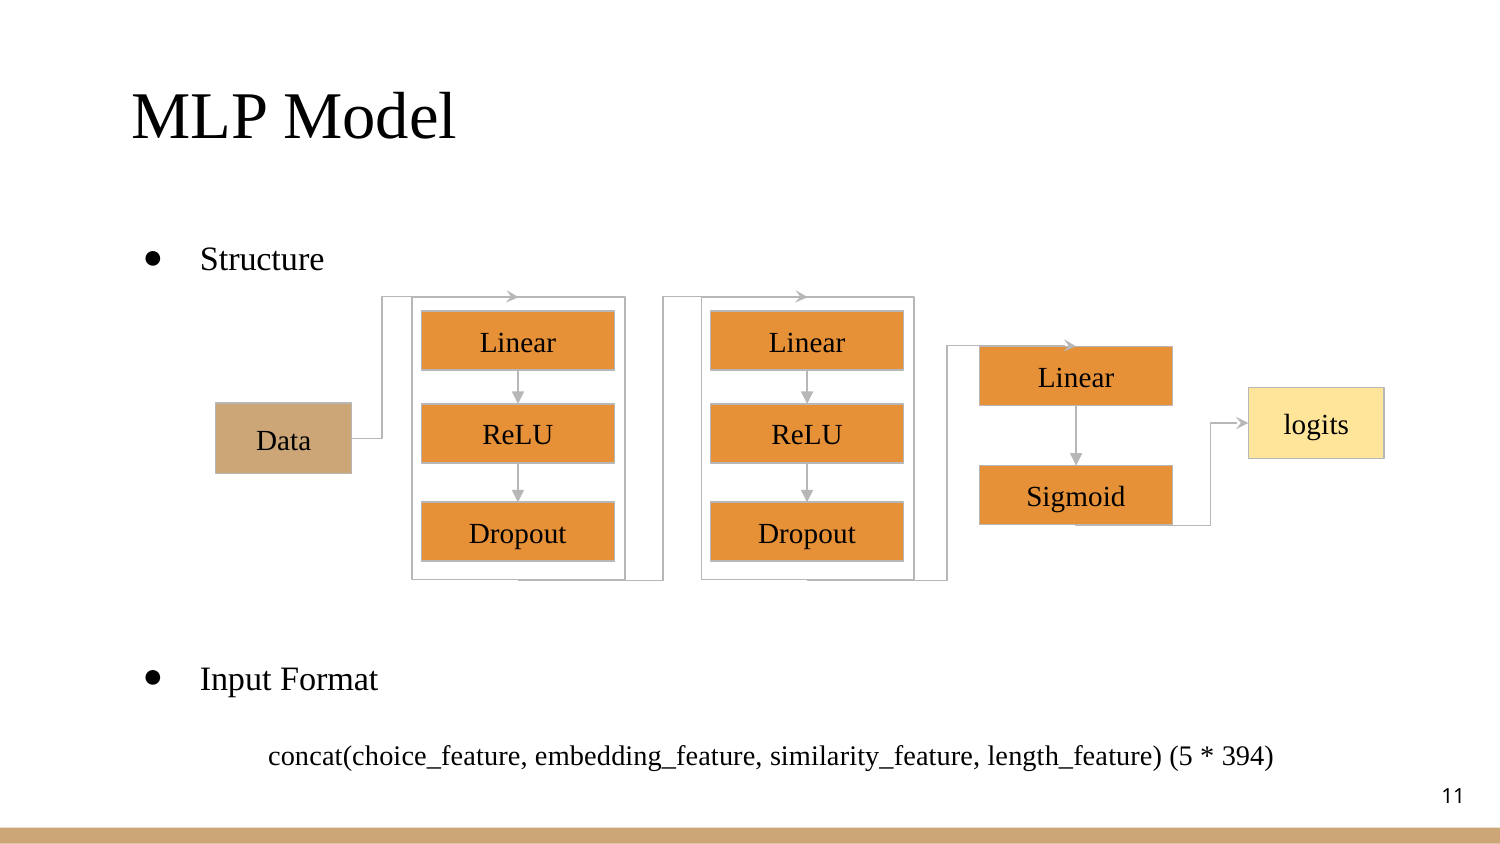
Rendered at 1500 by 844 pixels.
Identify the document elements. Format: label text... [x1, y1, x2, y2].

title MLP Model [116, 72, 1384, 167]
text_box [215, 296, 1385, 580]
list Structure Input Format concat(choice_feature, embedding_feature, similarity_feature, length_feature) (5 * 394) [116, 200, 1384, 790]
slide_number ‹#› [1389, 764, 1480, 830]
